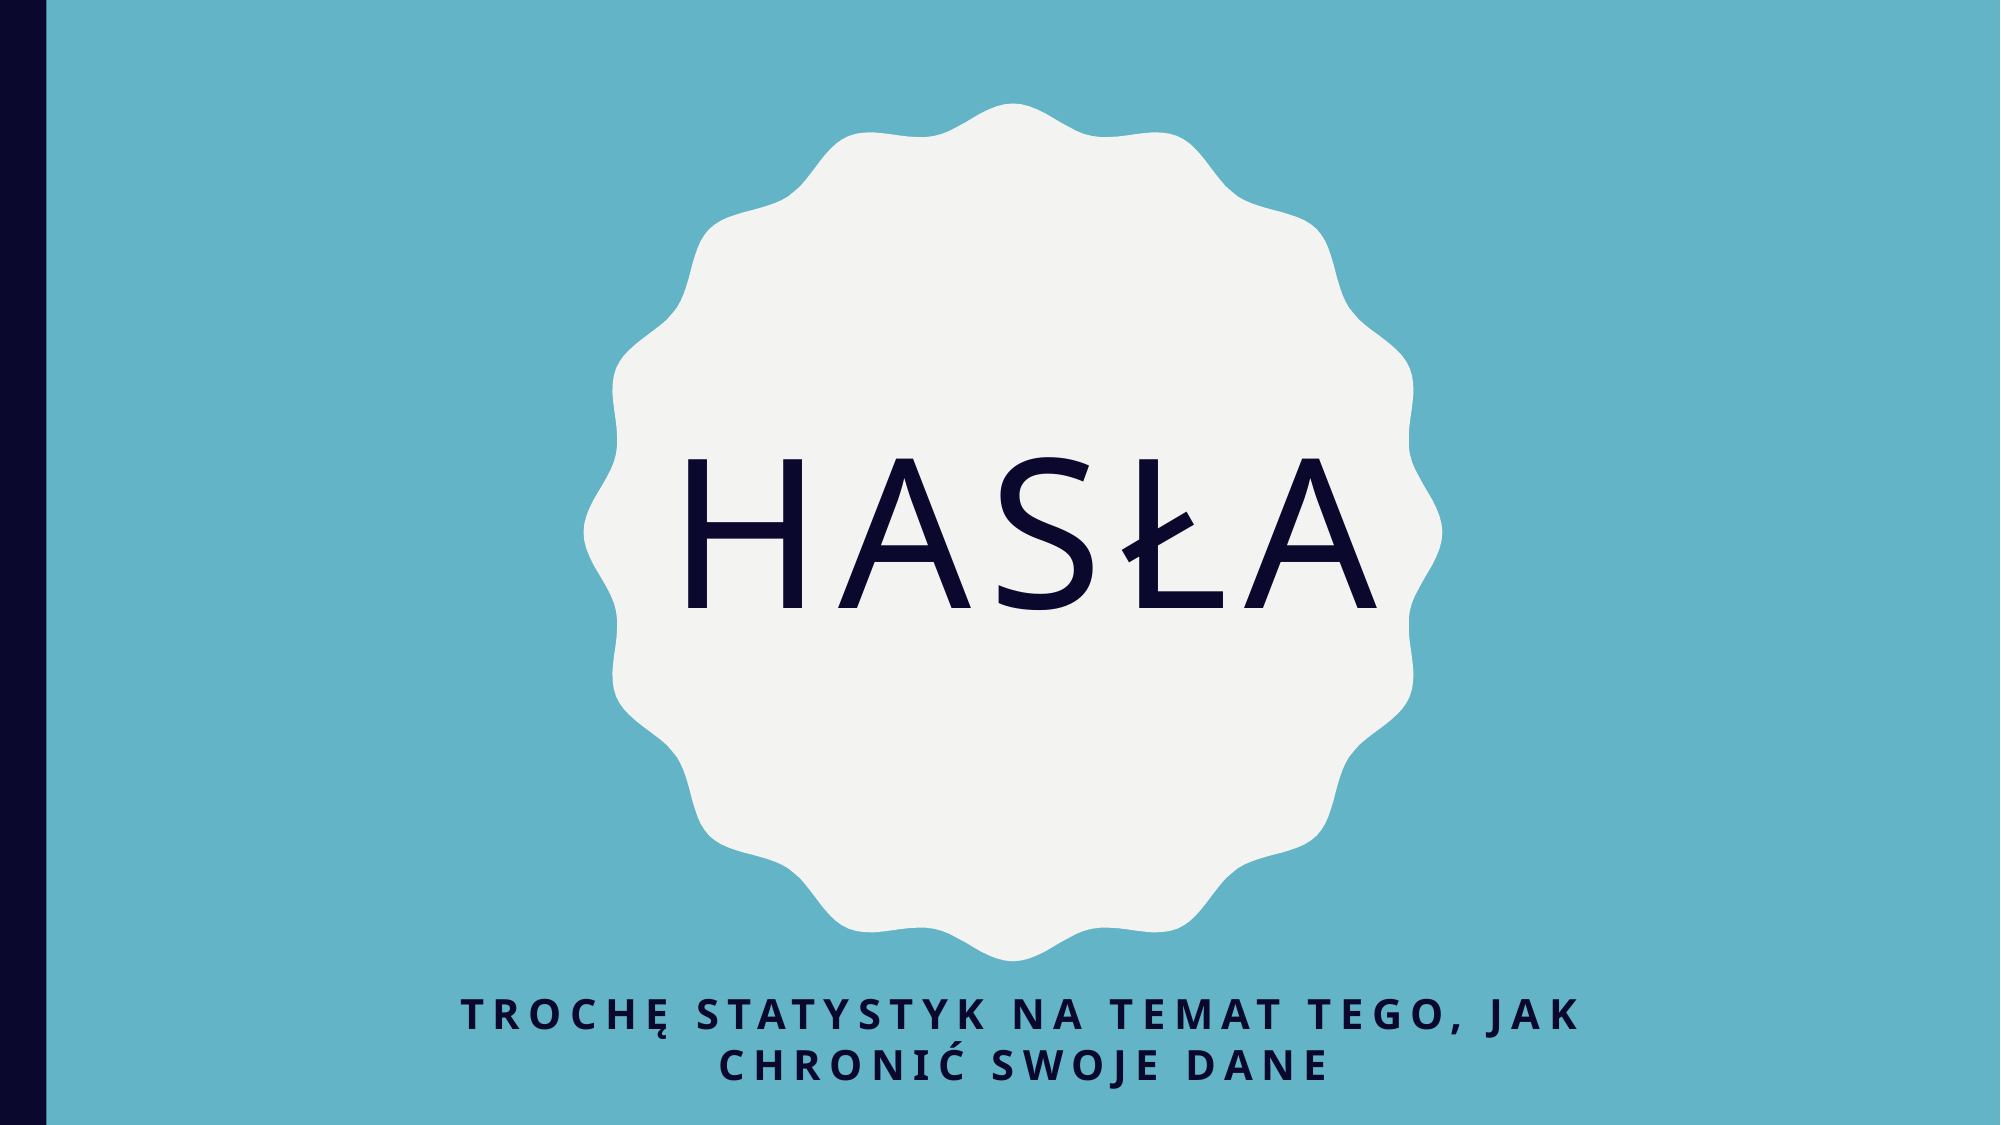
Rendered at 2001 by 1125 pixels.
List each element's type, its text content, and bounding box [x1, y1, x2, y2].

title Hasła [176, 180, 1870, 902]
subtitle Trochę statystyk na temat tego, jak chronić swoje dane [363, 980, 1684, 1103]
